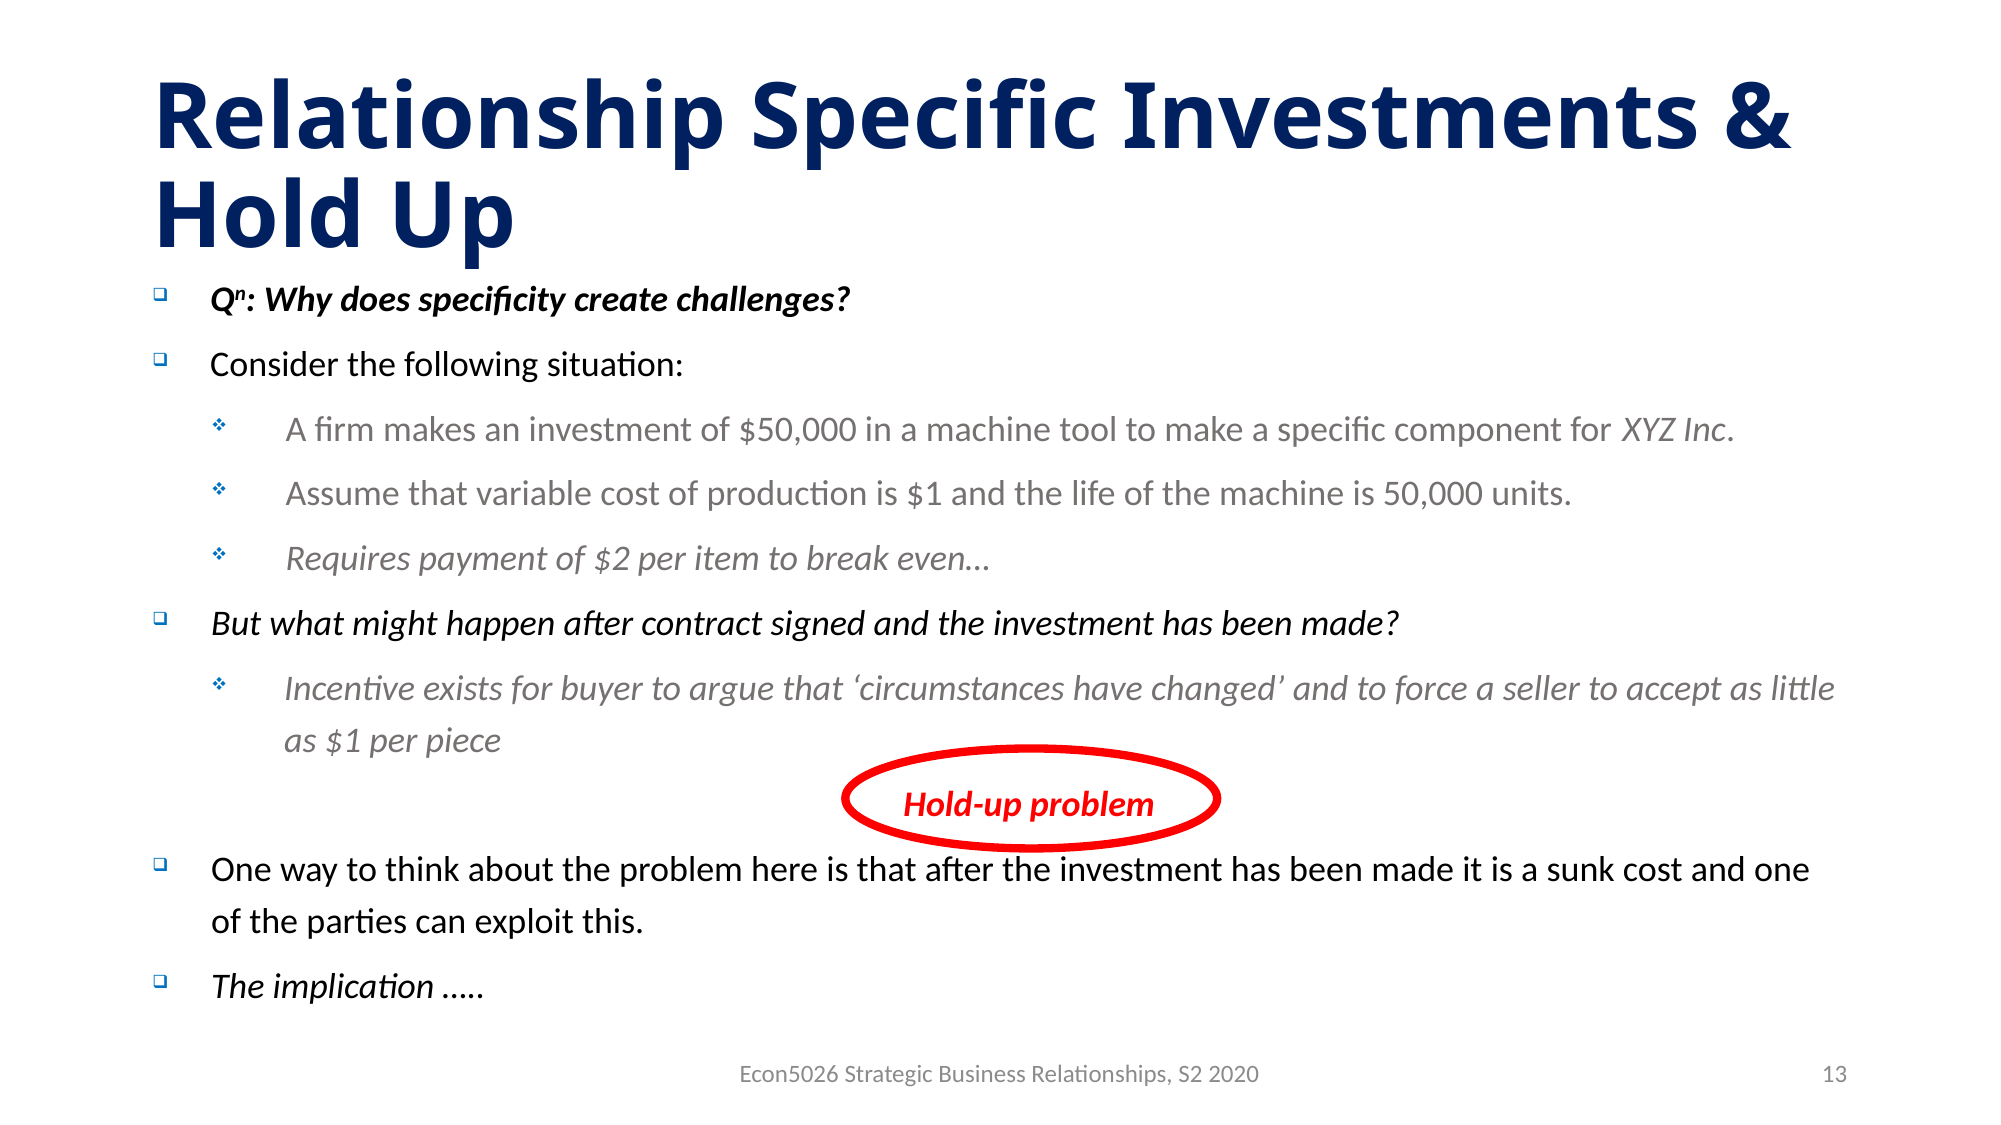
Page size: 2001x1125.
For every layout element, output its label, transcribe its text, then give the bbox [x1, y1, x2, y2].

text_box [844, 747, 1219, 850]
title Relationship Specific Investments & Hold Up [137, 59, 1863, 259]
slide_number 13 [1412, 1042, 1863, 1103]
list Qn: Why does specificity create challenges? Consider the following situation: A firm makes an investment of $50,000 in a machine tool to make a specific component for XYZ Inc. Assume that variable cost of production is $1 and the life of the machine is 50,000 units. Requires payment of $2 per item to break even… But what might happen after contract signed and the investment has been made? Incentive exists for buyer to argue that ‘circumstances have changed’ and to force a seller to accept as little as $1 per piece Hold-up problem One way to think about the problem here is that after the investment has been made it is a sunk cost and one of the parties can exploit this. The implication ….. [137, 259, 1863, 1014]
footer Econ5026 Strategic Business Relationships, S2 2020 [662, 1042, 1338, 1103]
